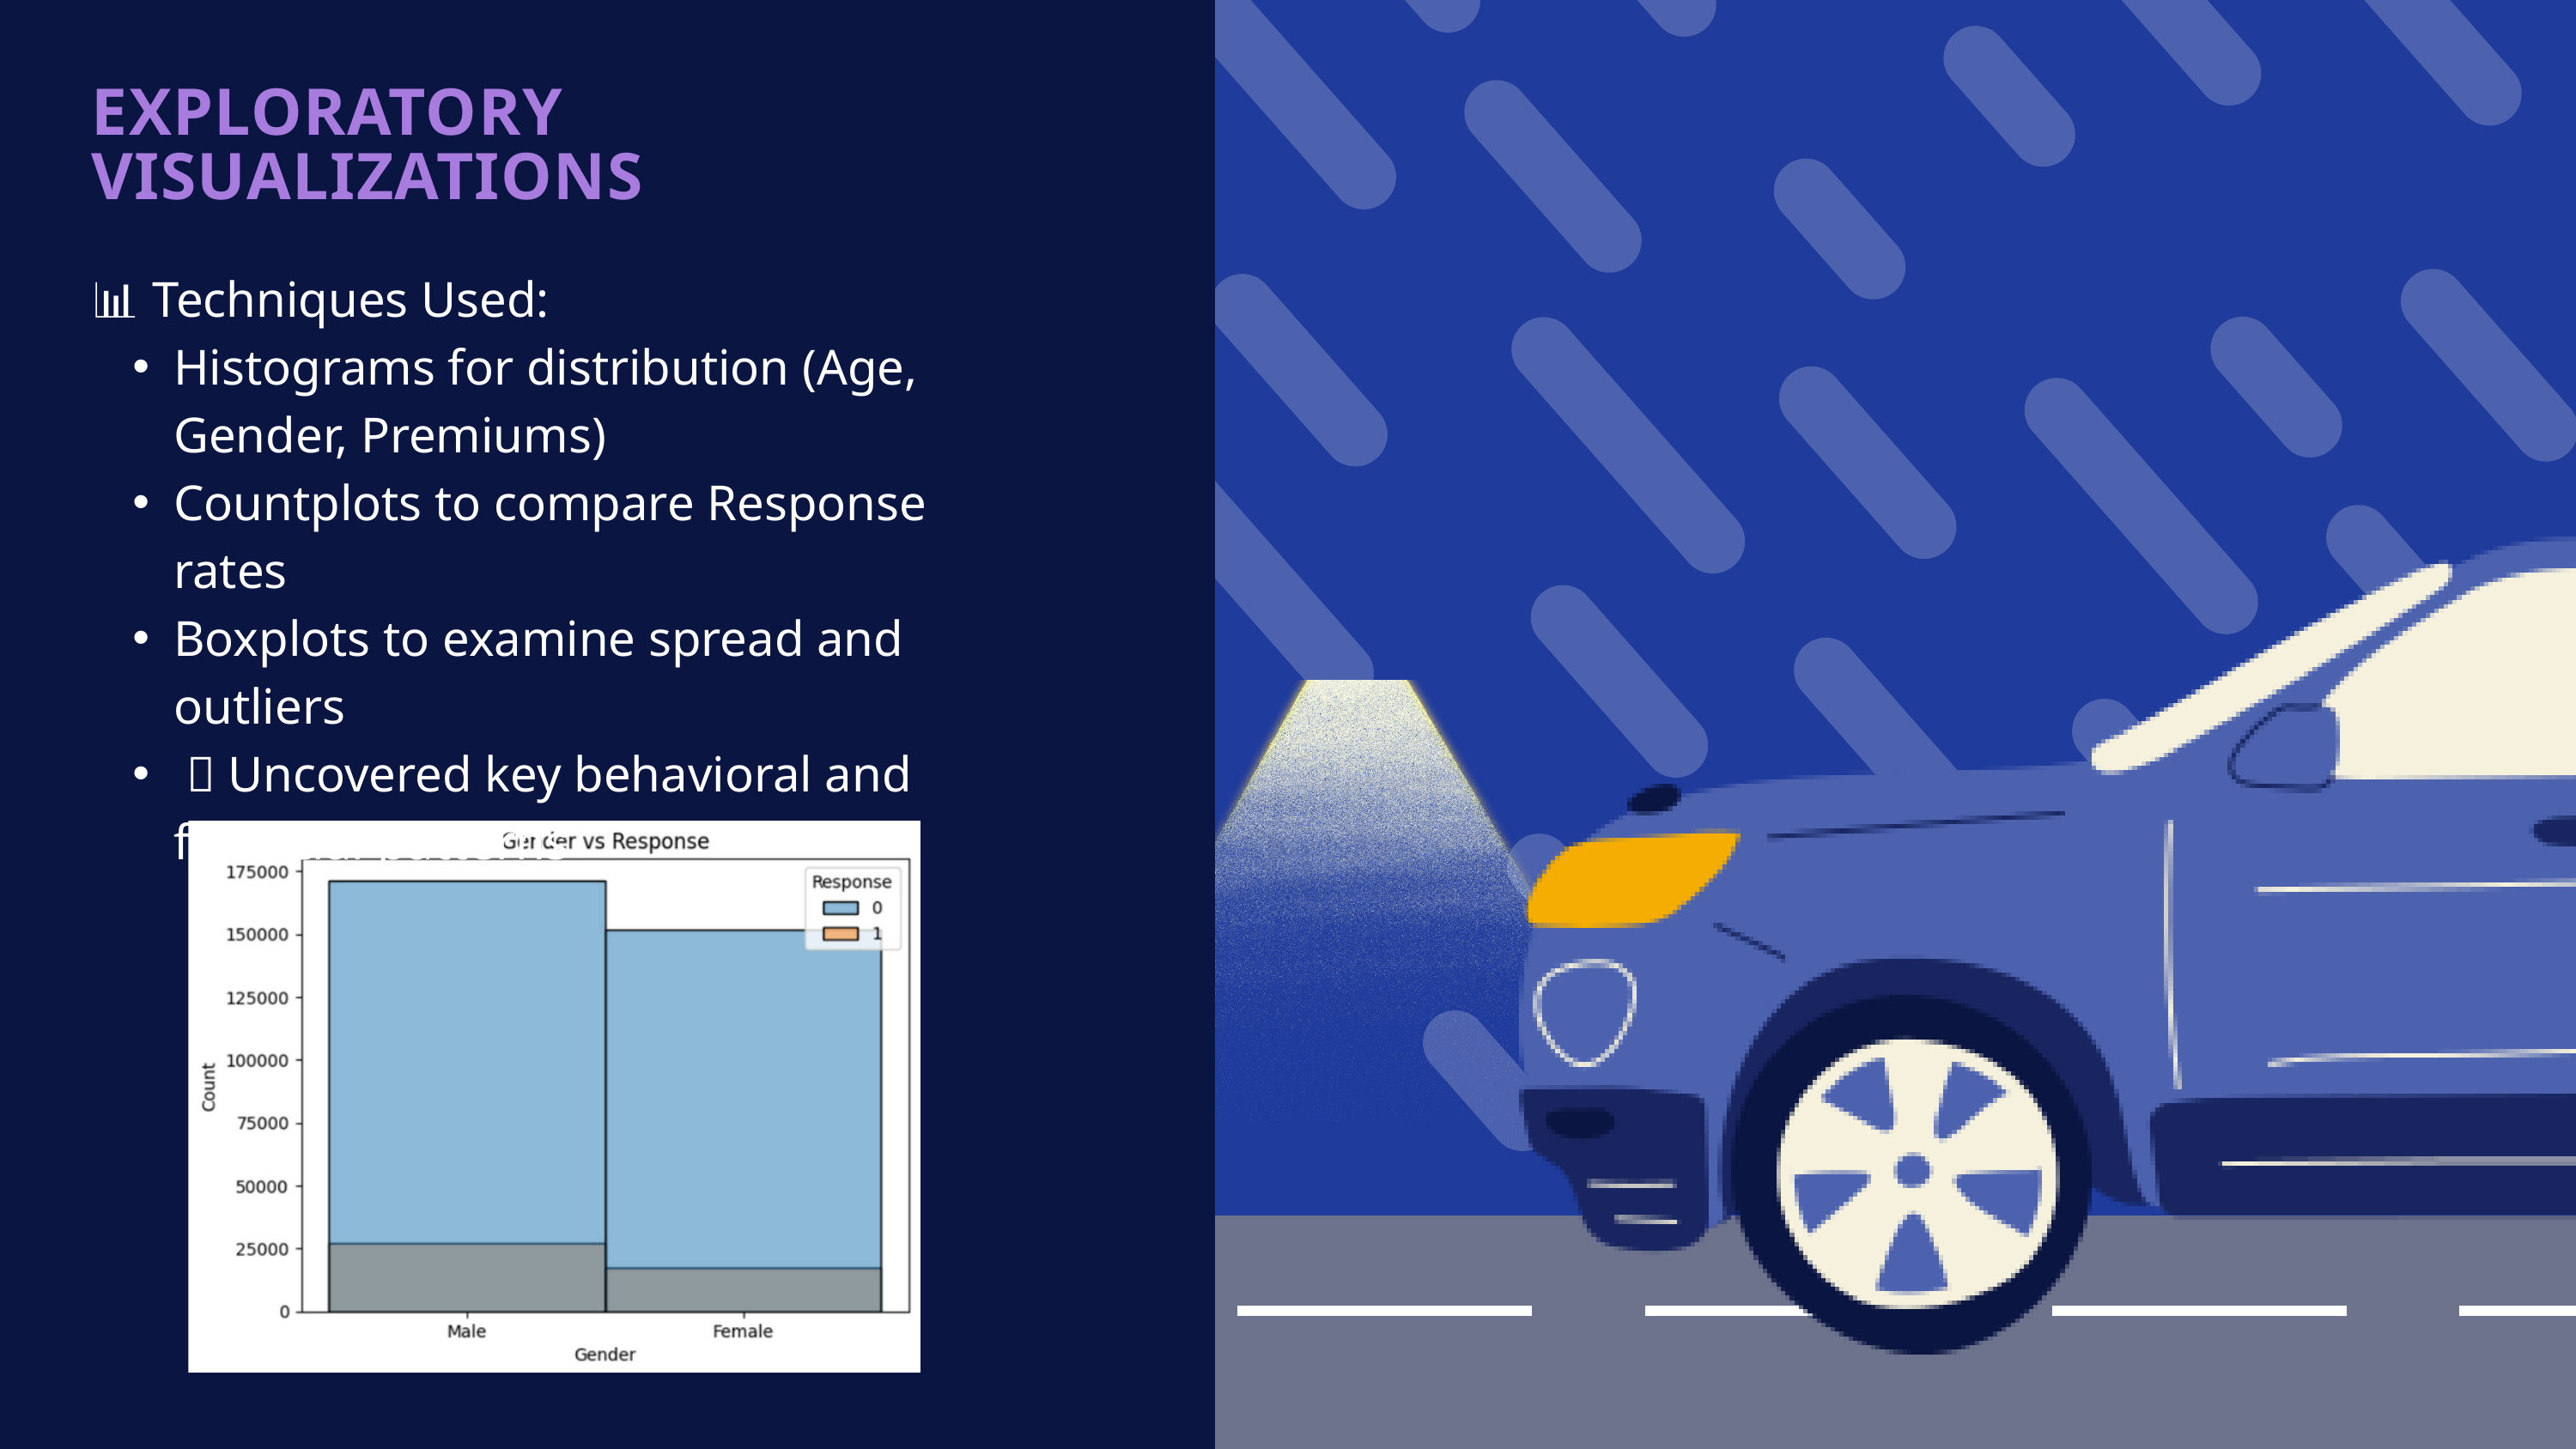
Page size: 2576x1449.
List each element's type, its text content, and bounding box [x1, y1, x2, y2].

text_box EXPLORATORY VISUALIZATIONS [91, 83, 568, 104]
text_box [0, 105, 1398, 1320]
text_box [188, 1326, 568, 1373]
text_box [574, 0, 2576, 1449]
